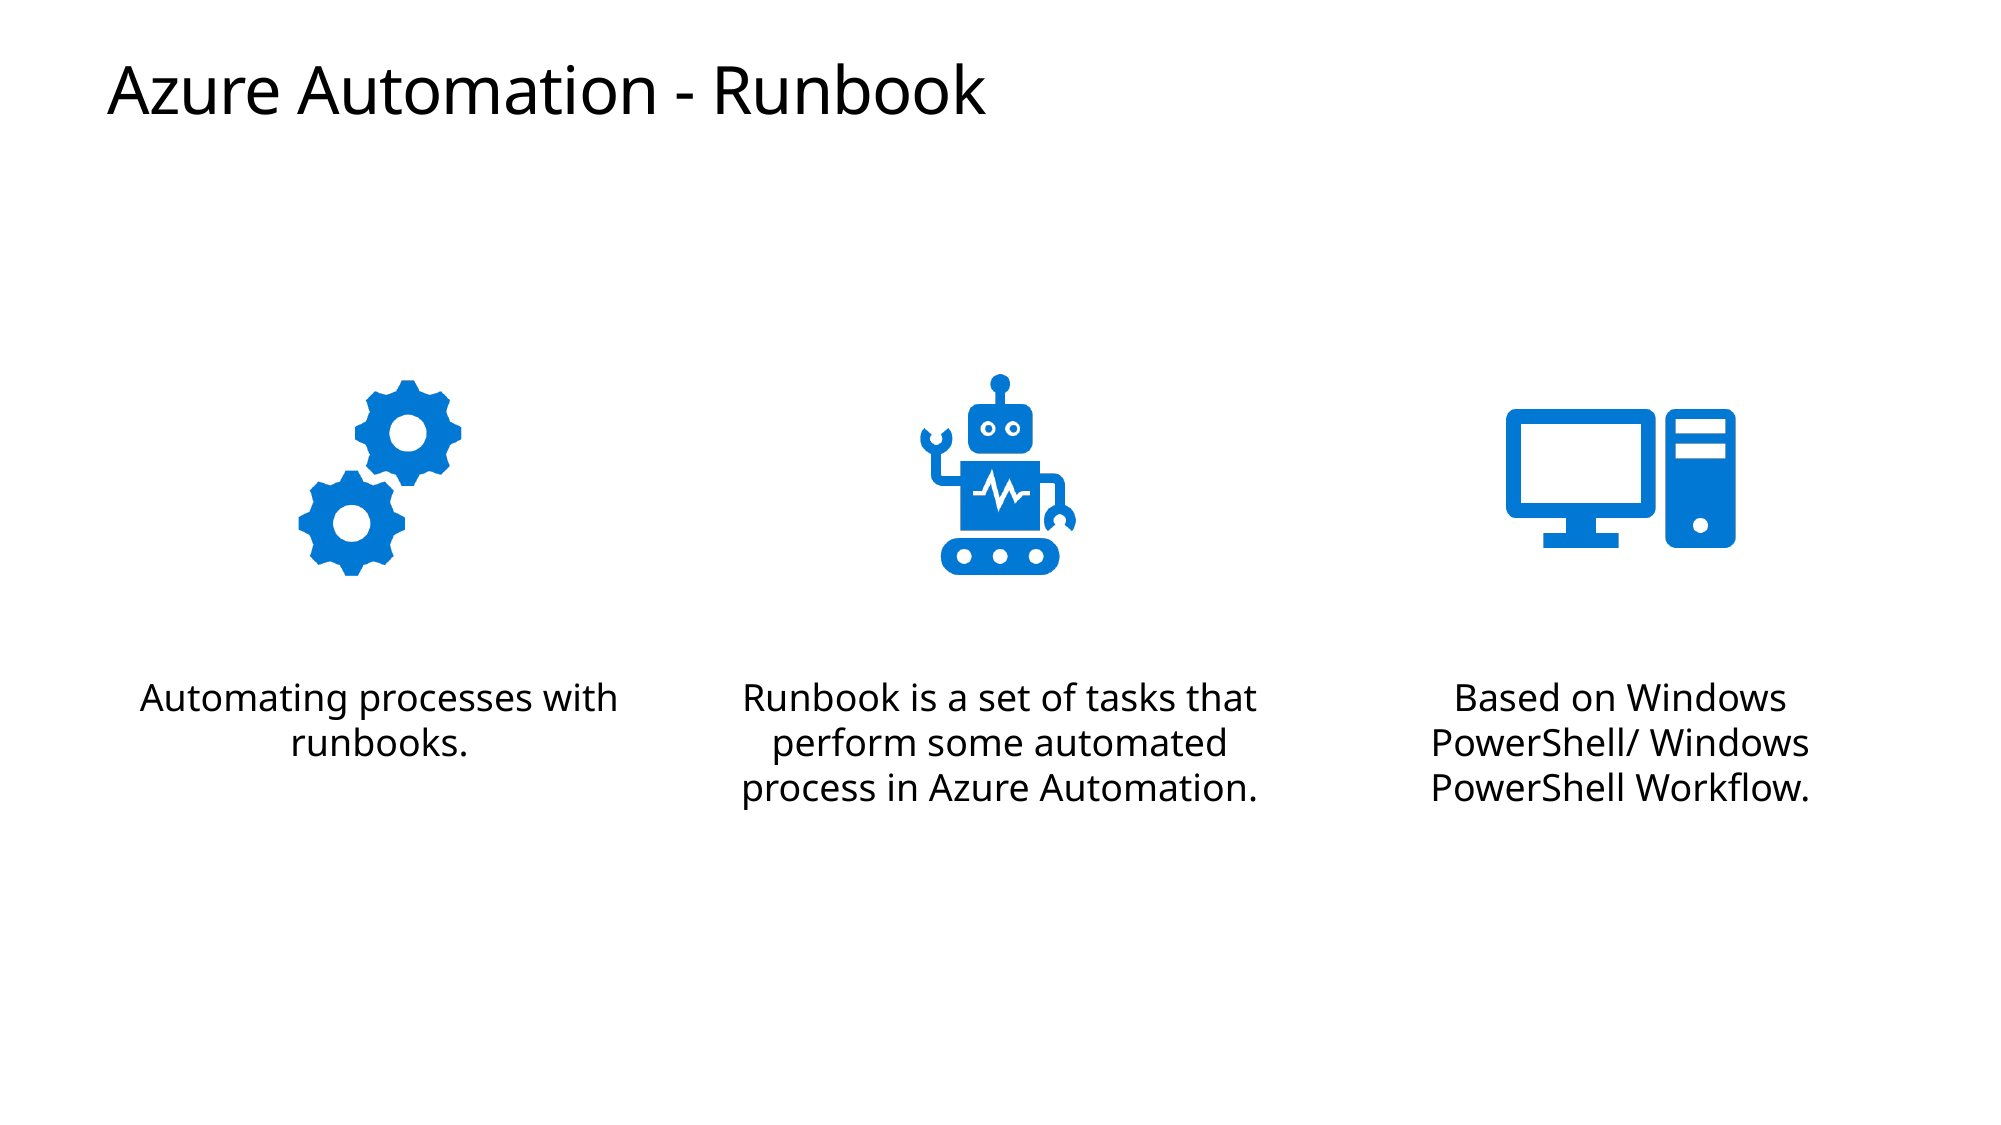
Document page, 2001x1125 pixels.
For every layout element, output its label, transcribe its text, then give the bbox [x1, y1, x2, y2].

title Azure Automation - Runbook [107, 52, 1893, 129]
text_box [107, 211, 1893, 1022]
